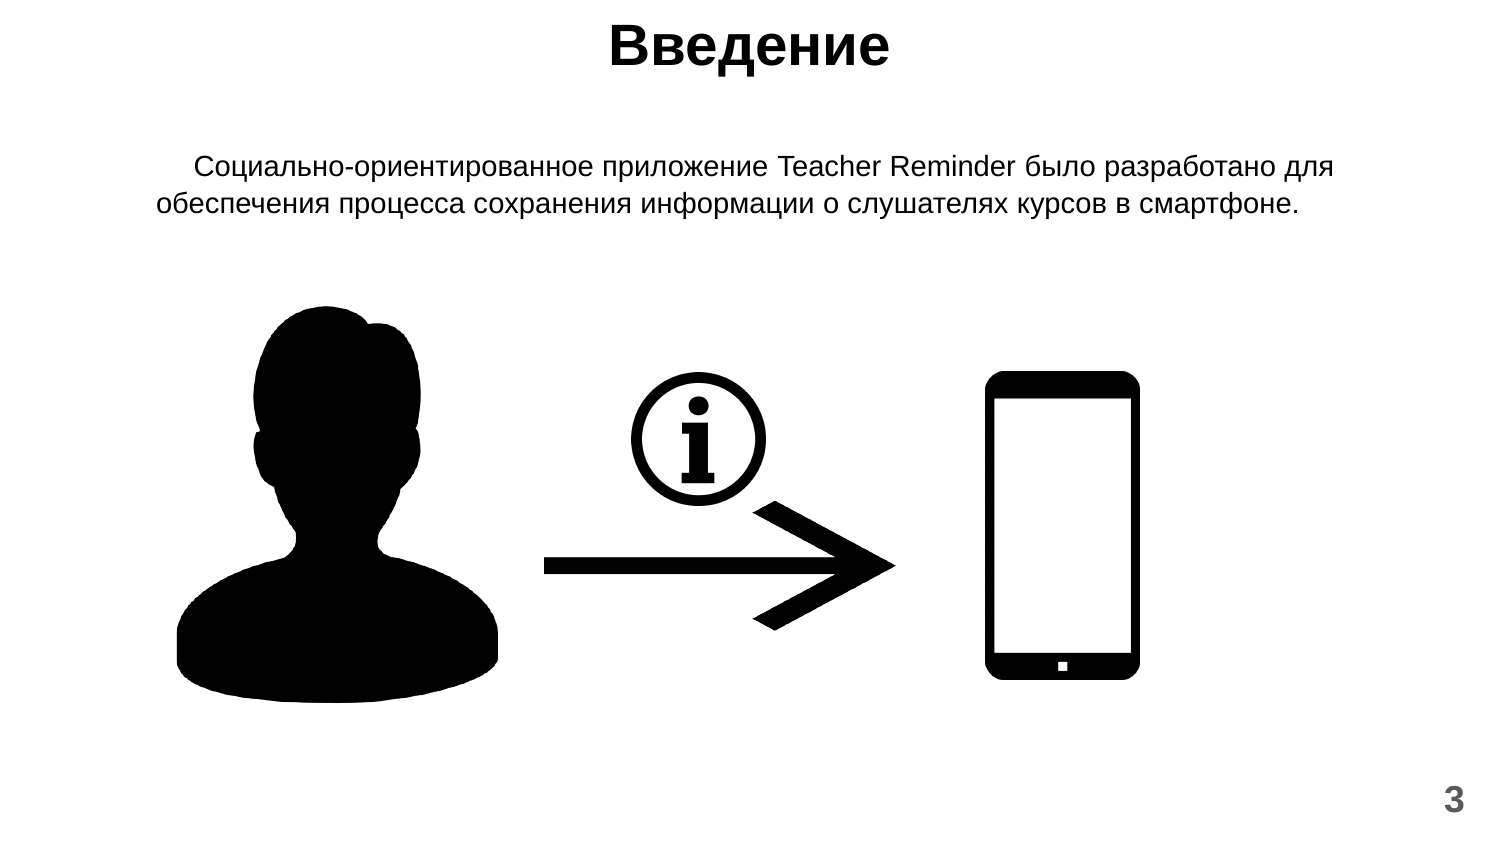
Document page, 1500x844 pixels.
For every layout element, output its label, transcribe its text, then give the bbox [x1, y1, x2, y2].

picture [144, 305, 896, 707]
slide_number 3 [1389, 764, 1480, 830]
picture [985, 371, 1140, 680]
text_box Социально-ориентированное приложение Teacher Reminder было разработано для обеспечения процесса сохранения информации о слушателях курсов в смартфоне. [141, 137, 1435, 228]
title Введение [51, 0, 1449, 86]
